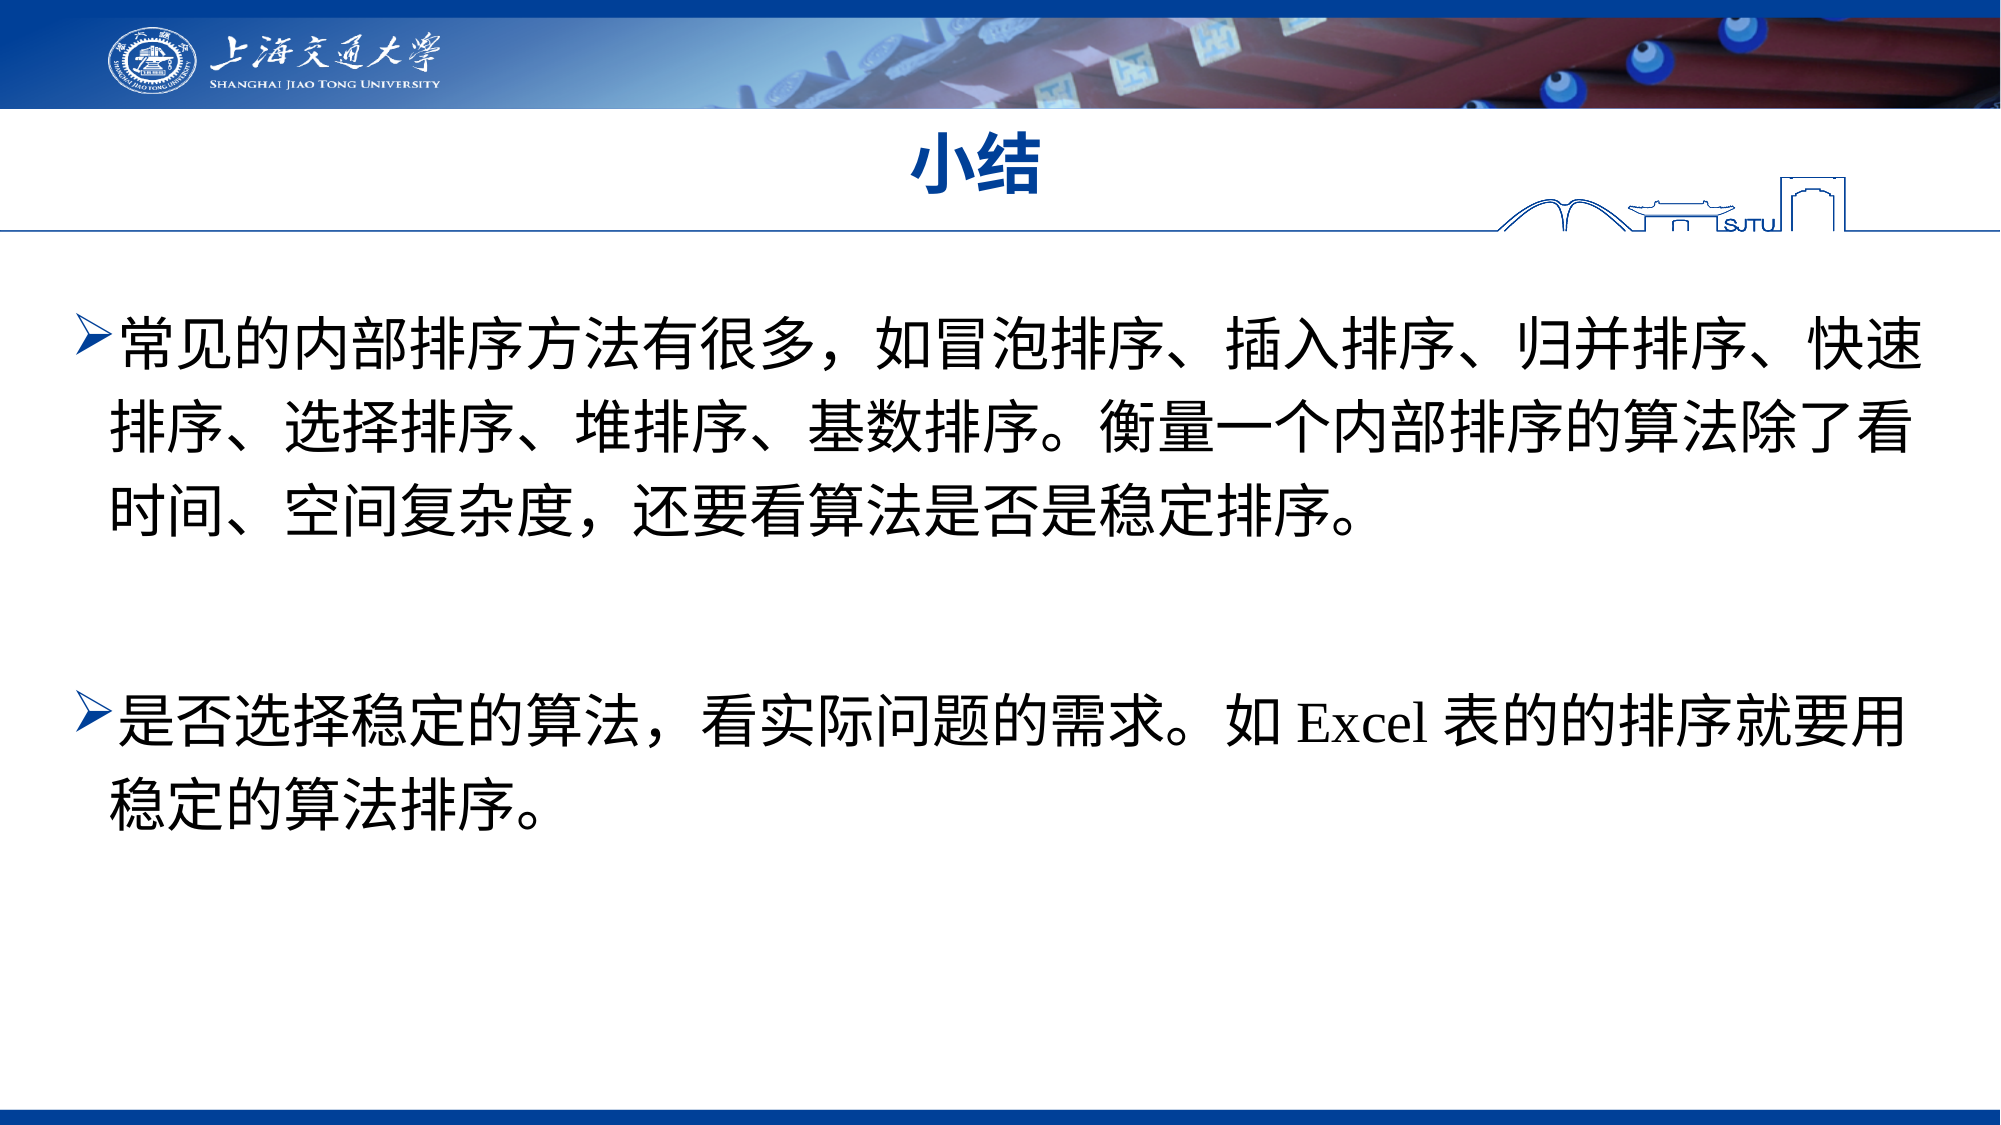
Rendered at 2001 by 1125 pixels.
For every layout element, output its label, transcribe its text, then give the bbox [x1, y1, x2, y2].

picture [0, 0, 2001, 109]
list 常见的内部排序方法有很多，如冒泡排序、插入排序、归并排序、快速排序、选择排序、堆排序、基数排序。衡量一个内部排序的算法除了看时间、空间复杂度，还要看算法是否是稳定排序。 是否选择稳定的算法，看实际问题的需求。如Excel表的的排序就要用稳定的算法排序。 [56, 285, 1951, 1041]
title 小结 [895, 119, 1111, 214]
